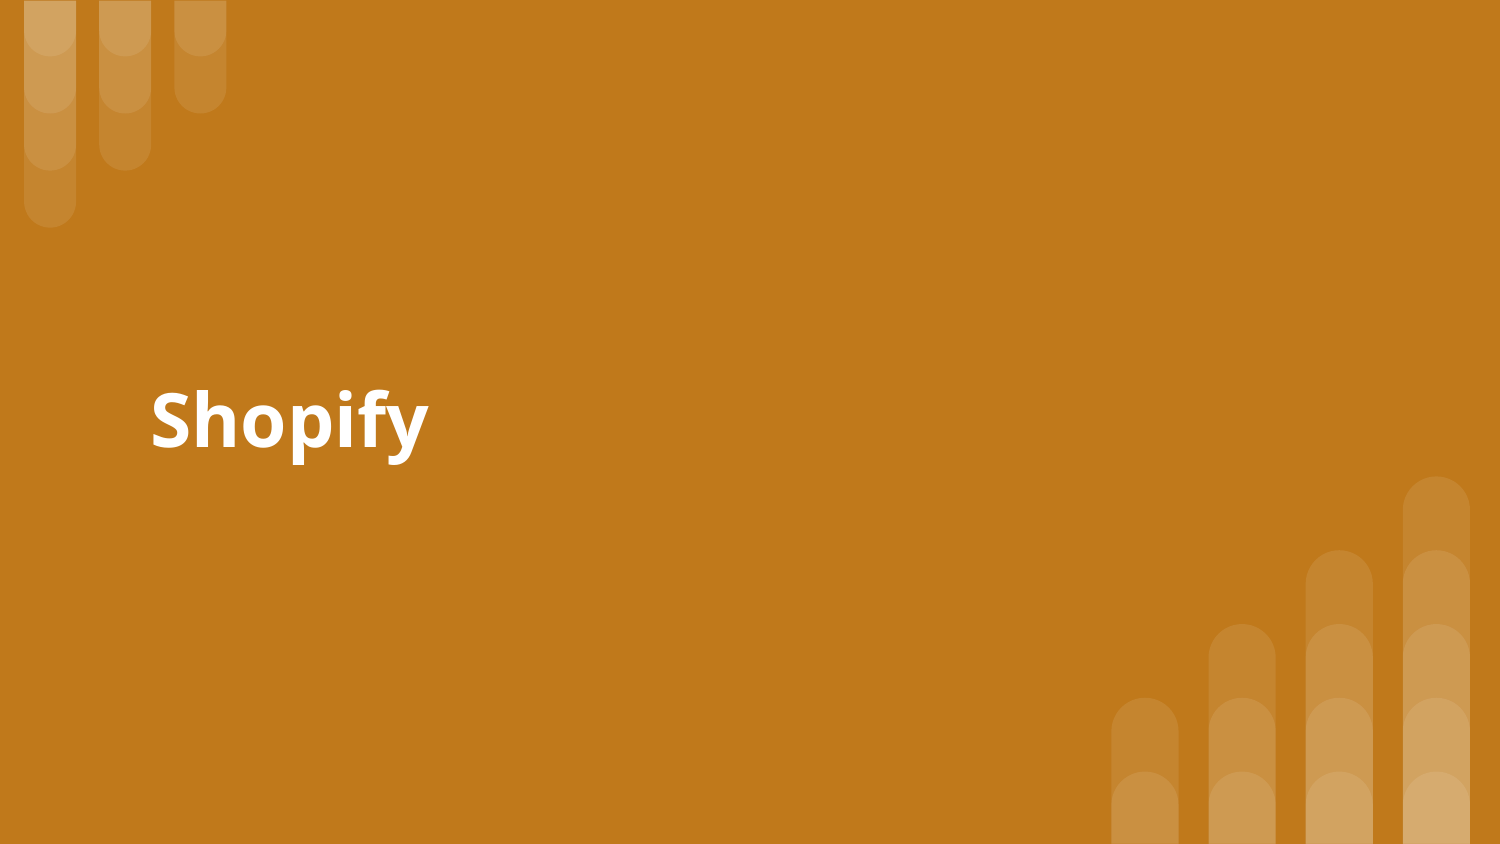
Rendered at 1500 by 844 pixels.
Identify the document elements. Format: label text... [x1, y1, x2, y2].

title Shopify [135, 264, 1097, 572]
